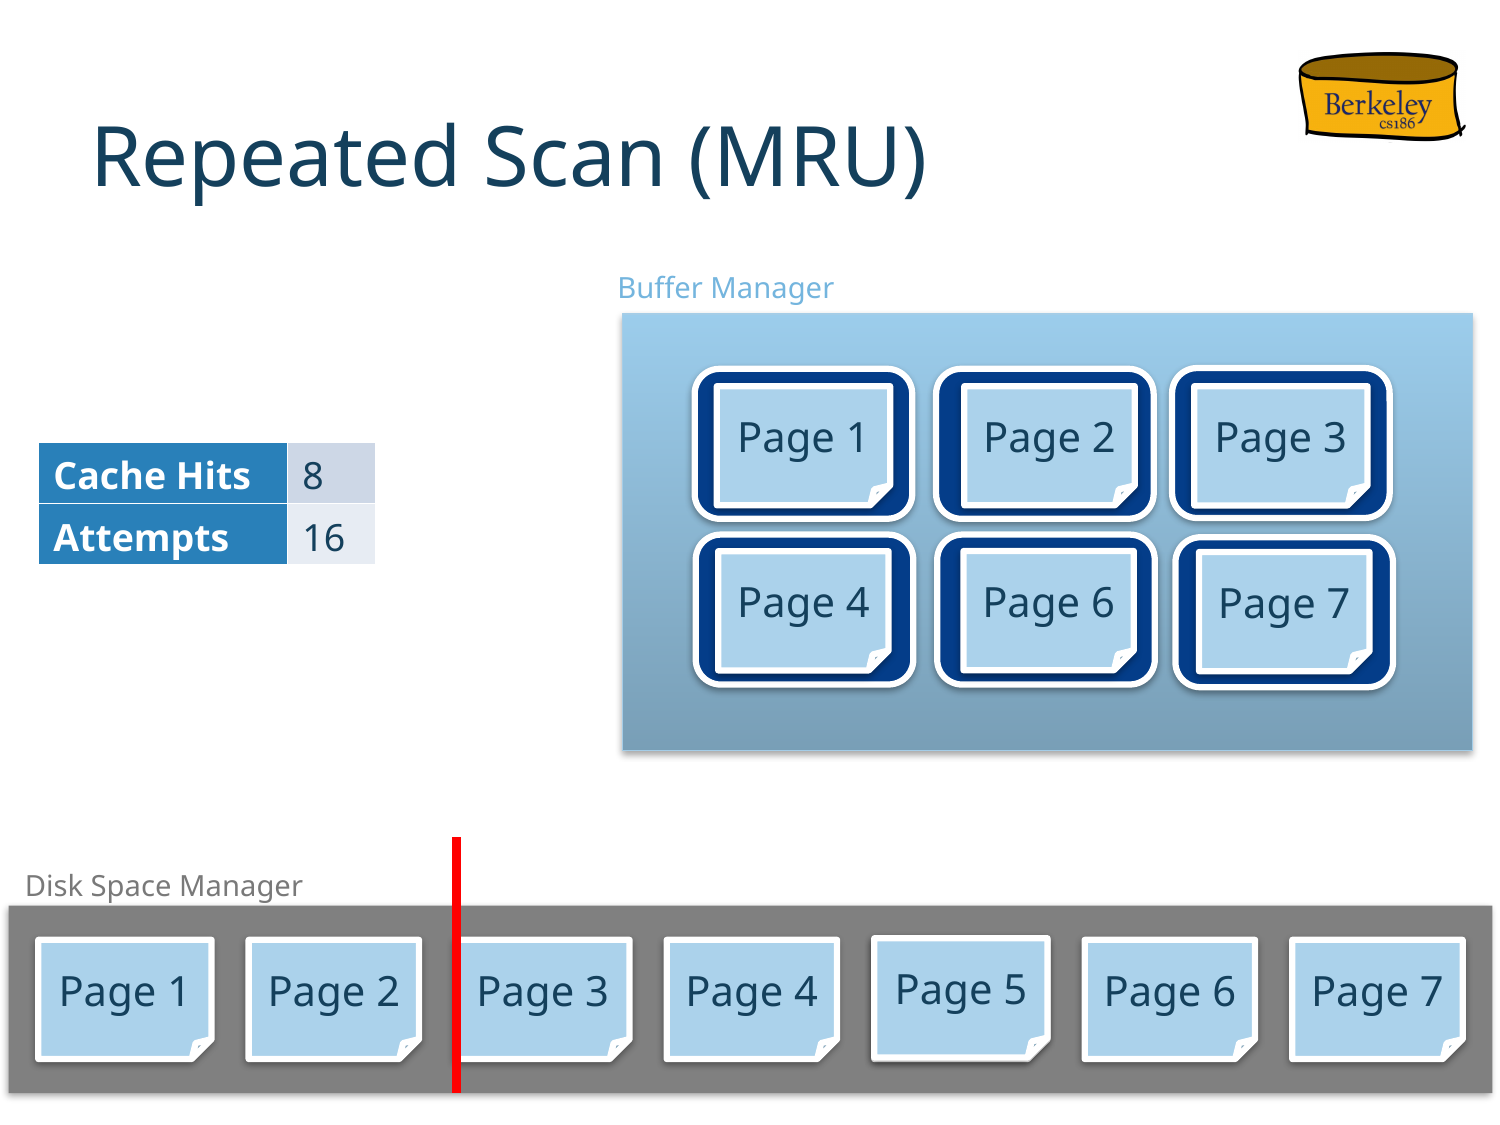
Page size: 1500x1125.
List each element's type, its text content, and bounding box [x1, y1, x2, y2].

text_box Frame [1168, 364, 1393, 522]
text_box Page 4 [715, 548, 892, 674]
table_cell 16 [288, 504, 375, 564]
text_box Buffer Manager [602, 261, 850, 312]
text_box Page 1 [713, 383, 894, 509]
table_header Cache Hits [39, 443, 287, 503]
text_box Frame [1172, 534, 1397, 691]
text_box Frame [932, 365, 1157, 522]
text_box [459, 905, 1493, 1094]
text_box [622, 313, 1473, 751]
text_box Page 3 [1191, 383, 1371, 509]
table_header 8 [288, 443, 375, 503]
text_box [38, 939, 451, 1060]
table_cell Attempts [39, 504, 287, 564]
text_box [460, 939, 1463, 1060]
text_box Frame [934, 531, 1158, 688]
text_box Page 7 [1195, 548, 1373, 675]
text_box [8, 905, 452, 1094]
text_box Frame [692, 531, 917, 688]
picture [1298, 50, 1466, 143]
text_box Frame [691, 365, 916, 522]
title Repeated Scan (MRU) [75, 51, 1425, 255]
text_box Disk Space Manager [10, 859, 319, 910]
text_box Page 2 [961, 383, 1138, 509]
text_box Page 6 [960, 547, 1137, 674]
